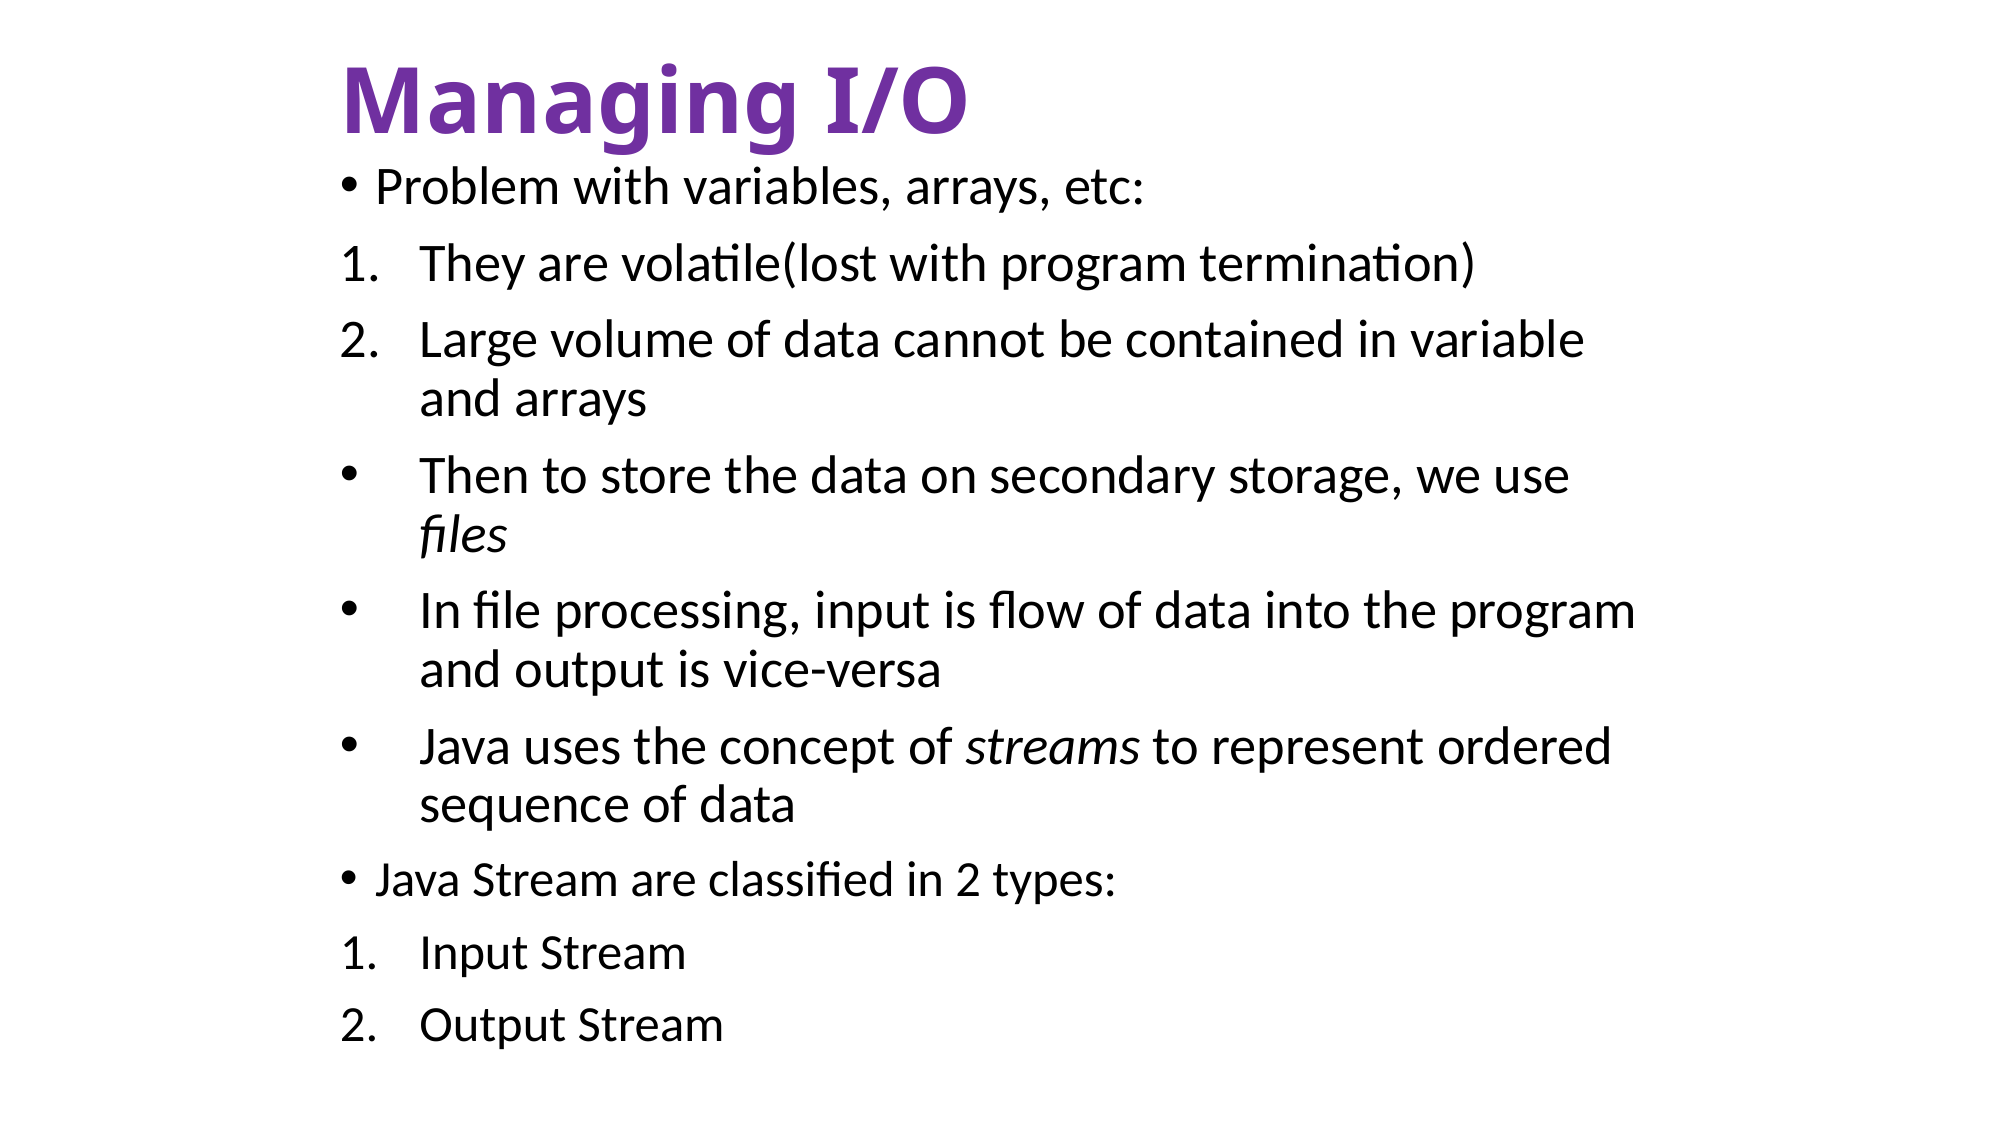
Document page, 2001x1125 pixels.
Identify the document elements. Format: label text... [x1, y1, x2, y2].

list Problem with variables, arrays, etc: They are volatile(lost with program termination) Large volume of data cannot be contained in variable and arrays Then to store the data on secondary storage, we use files In file processing, input is flow of data into the program and output is vice-versa Java uses the concept of streams to represent ordered sequence of data Java Stream are classified in 2 types: Input Stream Output Stream [324, 149, 1675, 1063]
title Managing I/O [324, 45, 1675, 149]
